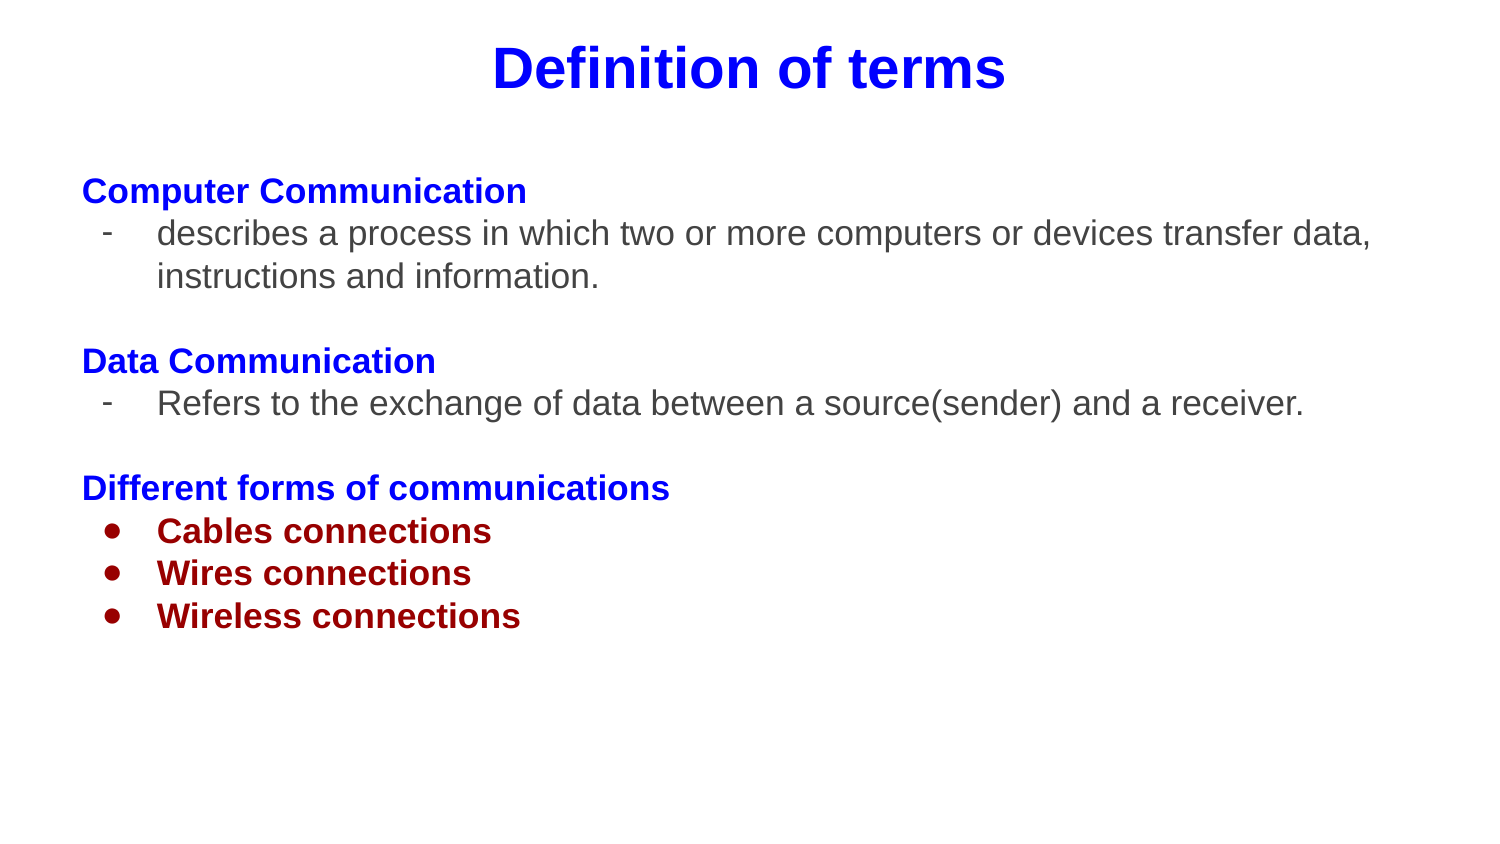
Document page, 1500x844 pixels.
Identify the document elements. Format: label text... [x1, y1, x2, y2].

subtitle Definition of terms [0, 0, 1500, 130]
text_box Computer Communication describes a process in which two or more computers or devices transfer data, instructions and information. Data Communication Refers to the exchange of data between a source(sender) and a receiver. Different forms of communications Cables connections Wires connections Wireless connections [66, 152, 1439, 651]
